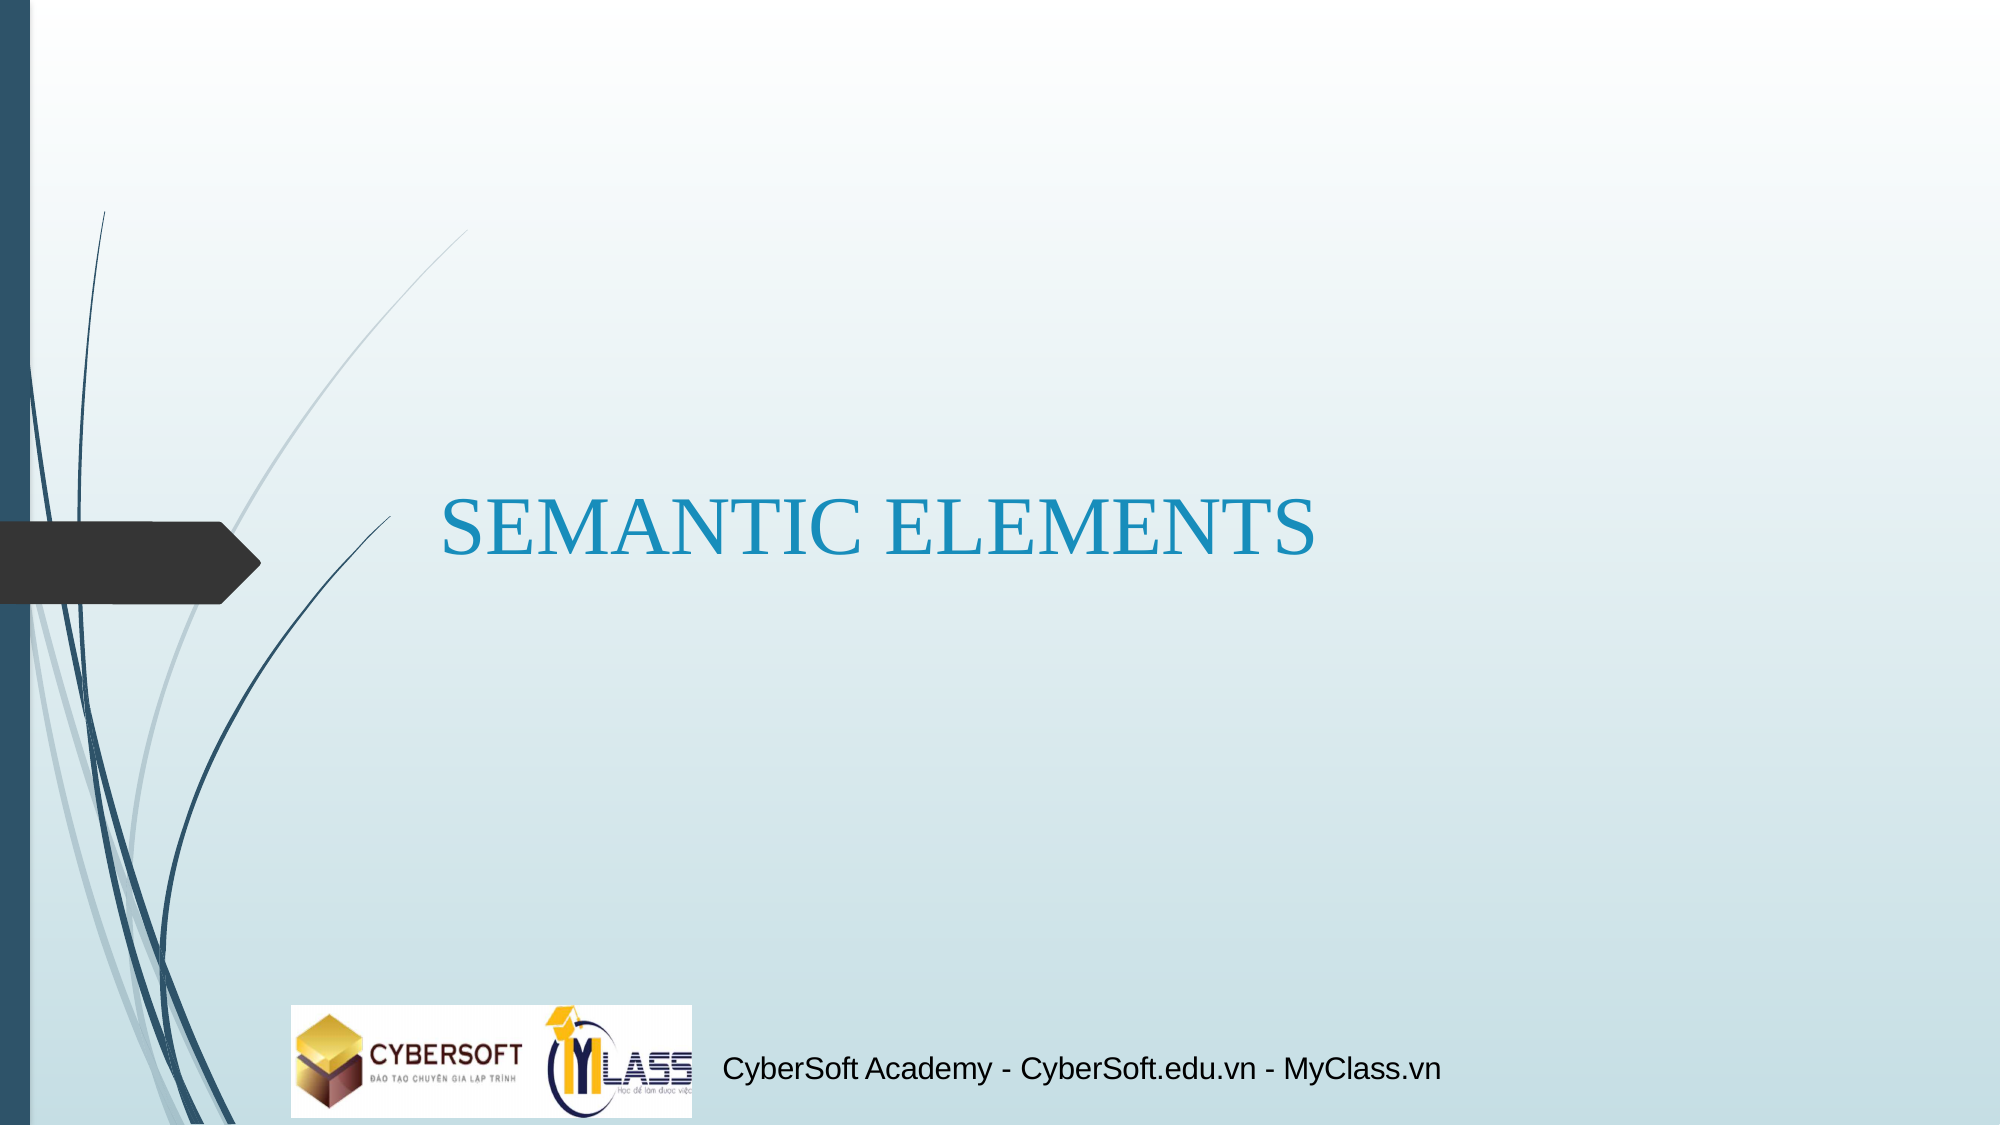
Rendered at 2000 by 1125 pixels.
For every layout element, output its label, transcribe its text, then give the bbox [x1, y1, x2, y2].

title SEMANTIC ELEMENTS [424, 337, 1887, 579]
text_box CyberSoft Academy - CyberSoft.edu.vn - MyClass.vn [722, 1047, 1394, 1087]
picture [290, 1005, 692, 1118]
